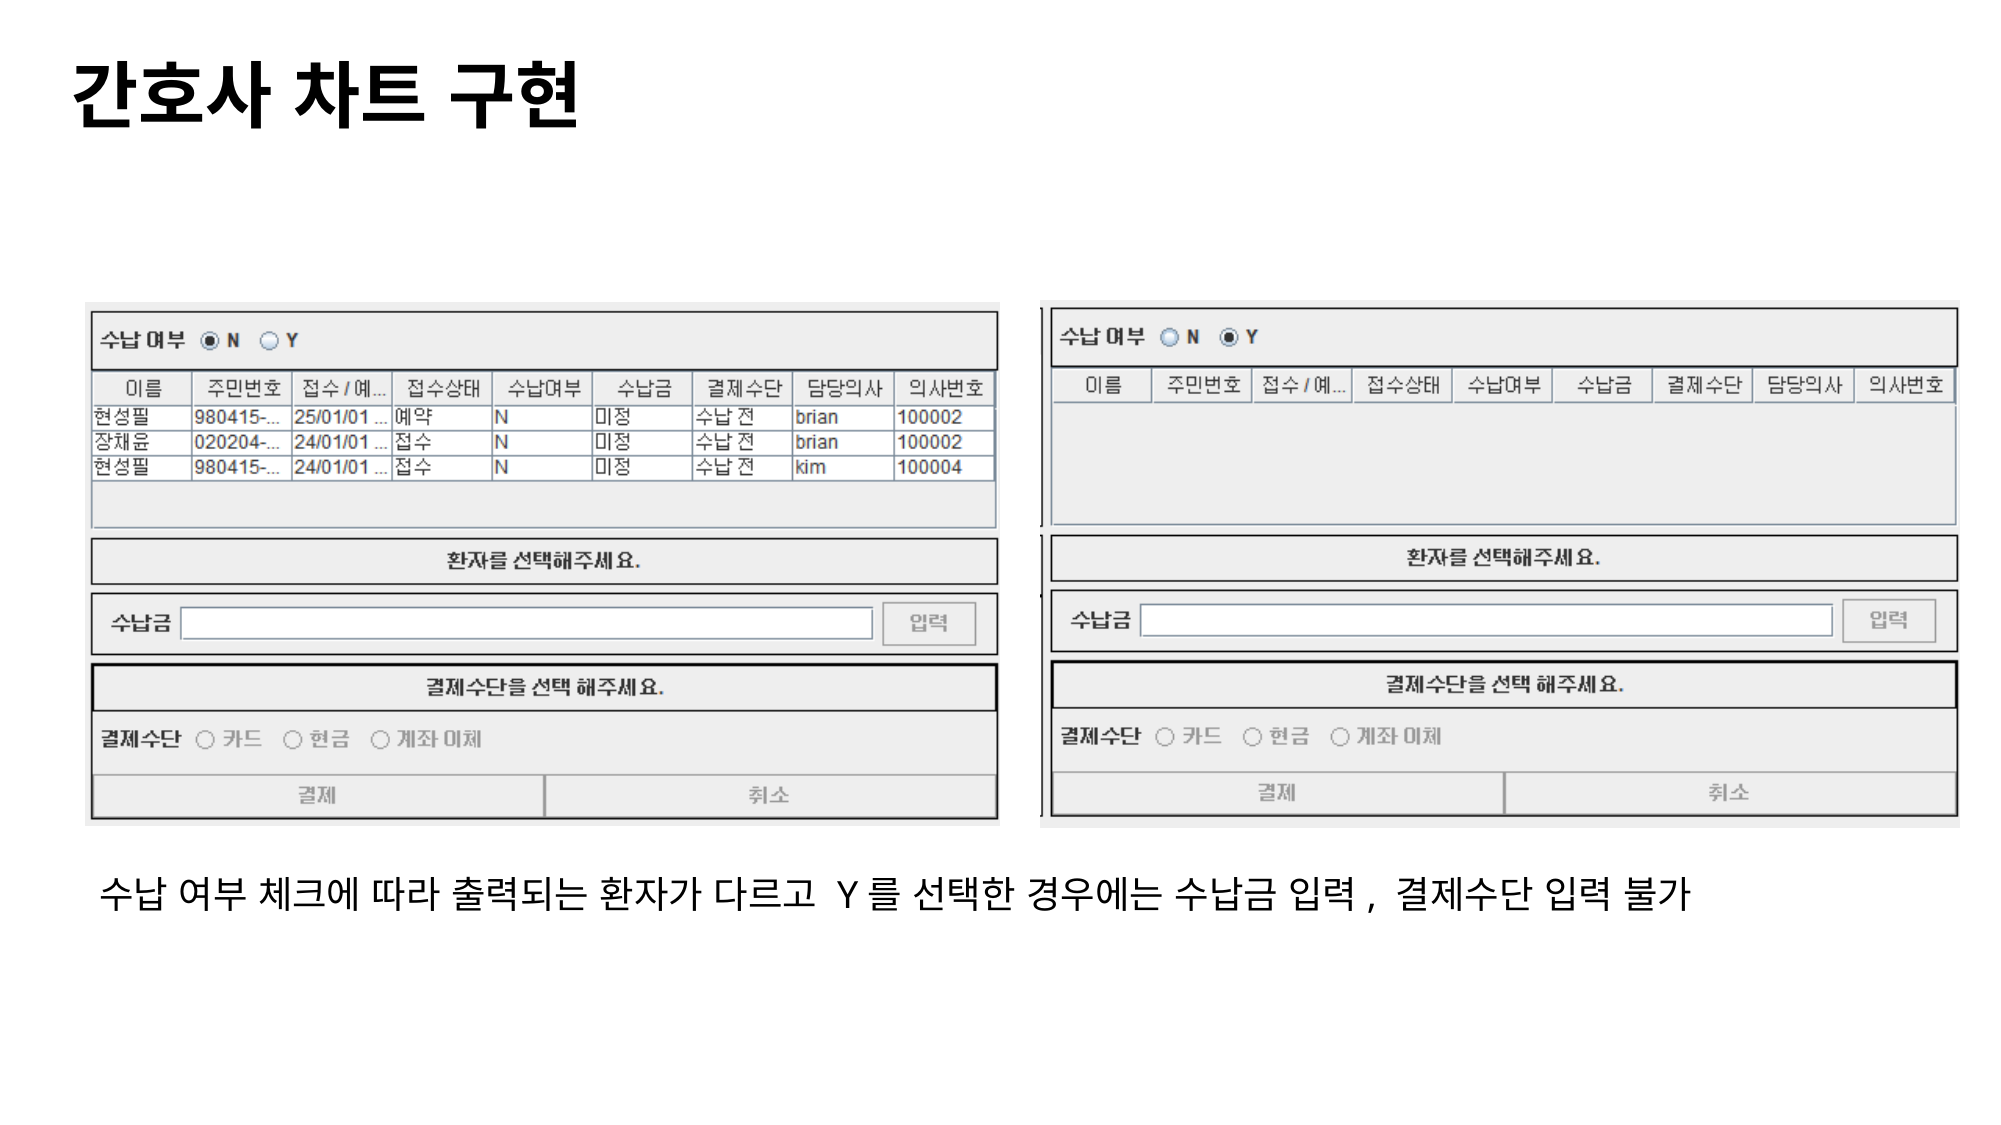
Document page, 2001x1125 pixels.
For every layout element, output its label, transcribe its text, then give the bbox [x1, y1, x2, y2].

text_box 수납 여부 체크에 따라 출력되는 환자가 다르고 Y를 선택한 경우에는 수납금 입력, 결제수단 입력 불가 [84, 863, 1958, 924]
picture [1040, 300, 1960, 828]
text_box 간호사 차트 구현 [56, 41, 599, 145]
picture [85, 302, 1000, 826]
